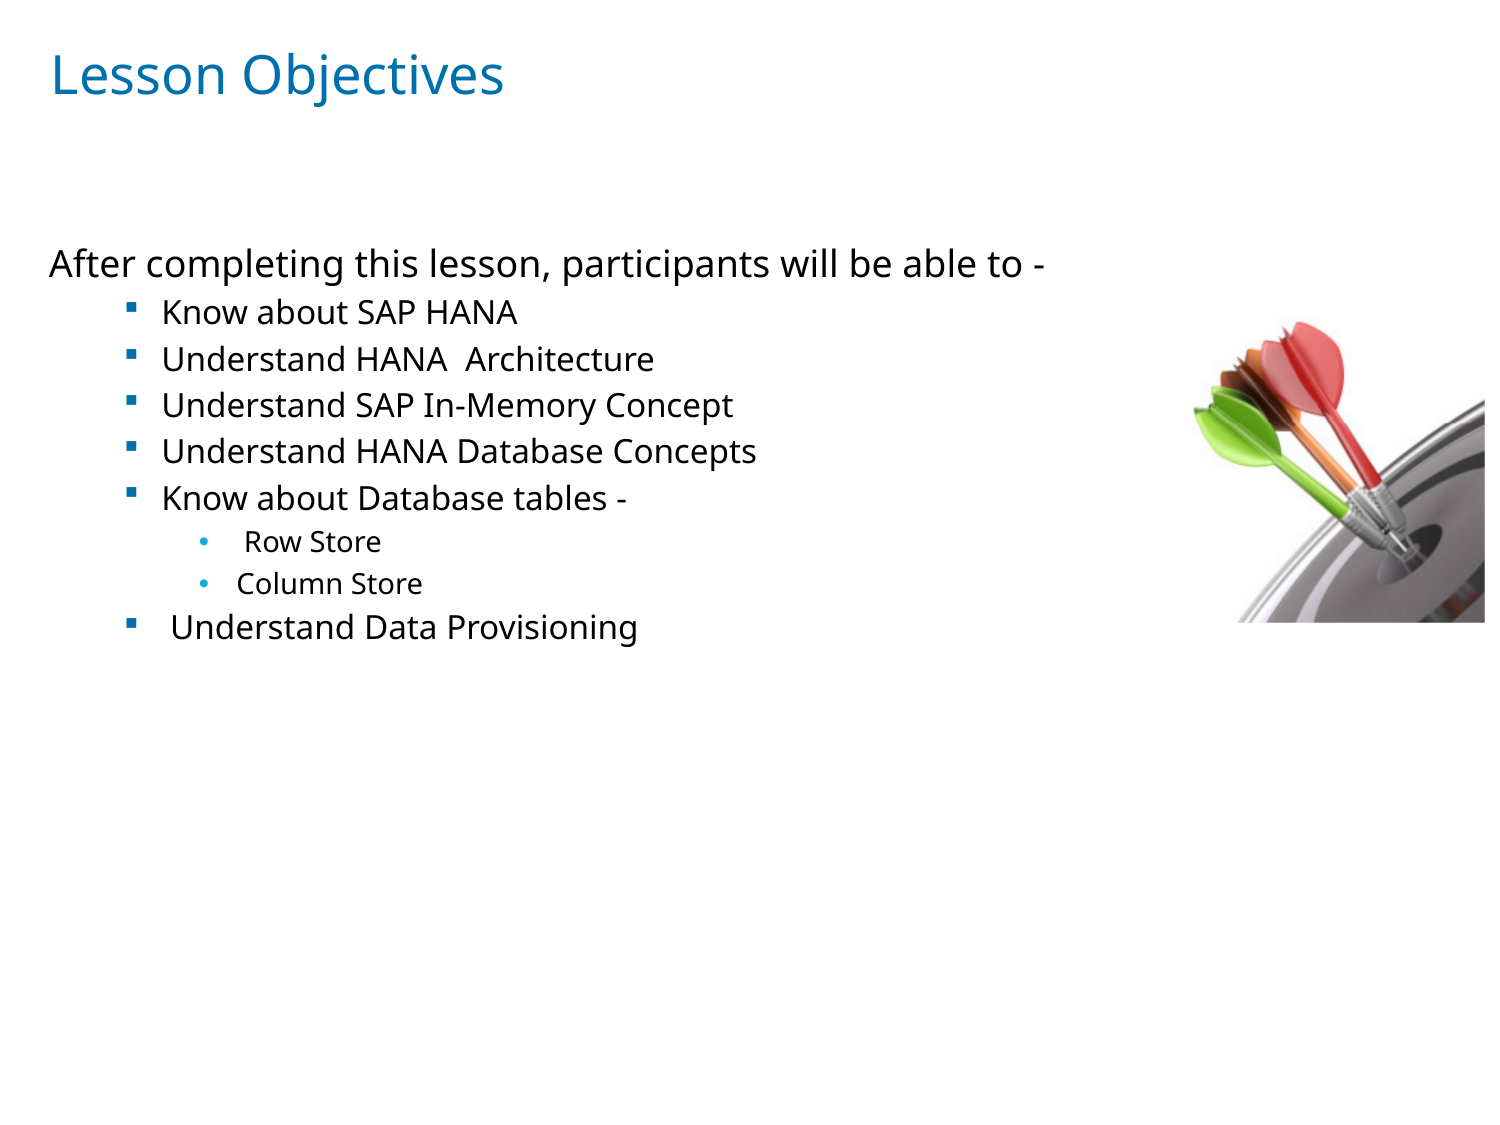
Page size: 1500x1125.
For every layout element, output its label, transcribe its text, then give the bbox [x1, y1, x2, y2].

picture [1164, 299, 1492, 630]
title Lesson Objectives [50, 42, 1447, 184]
list After completing this lesson, participants will be able to - Know about SAP HANA Understand HANA Architecture Understand SAP In-Memory Concept Understand HANA Database Concepts Know about Database tables - Row Store Column Store Understand Data Provisioning [48, 245, 1164, 1007]
